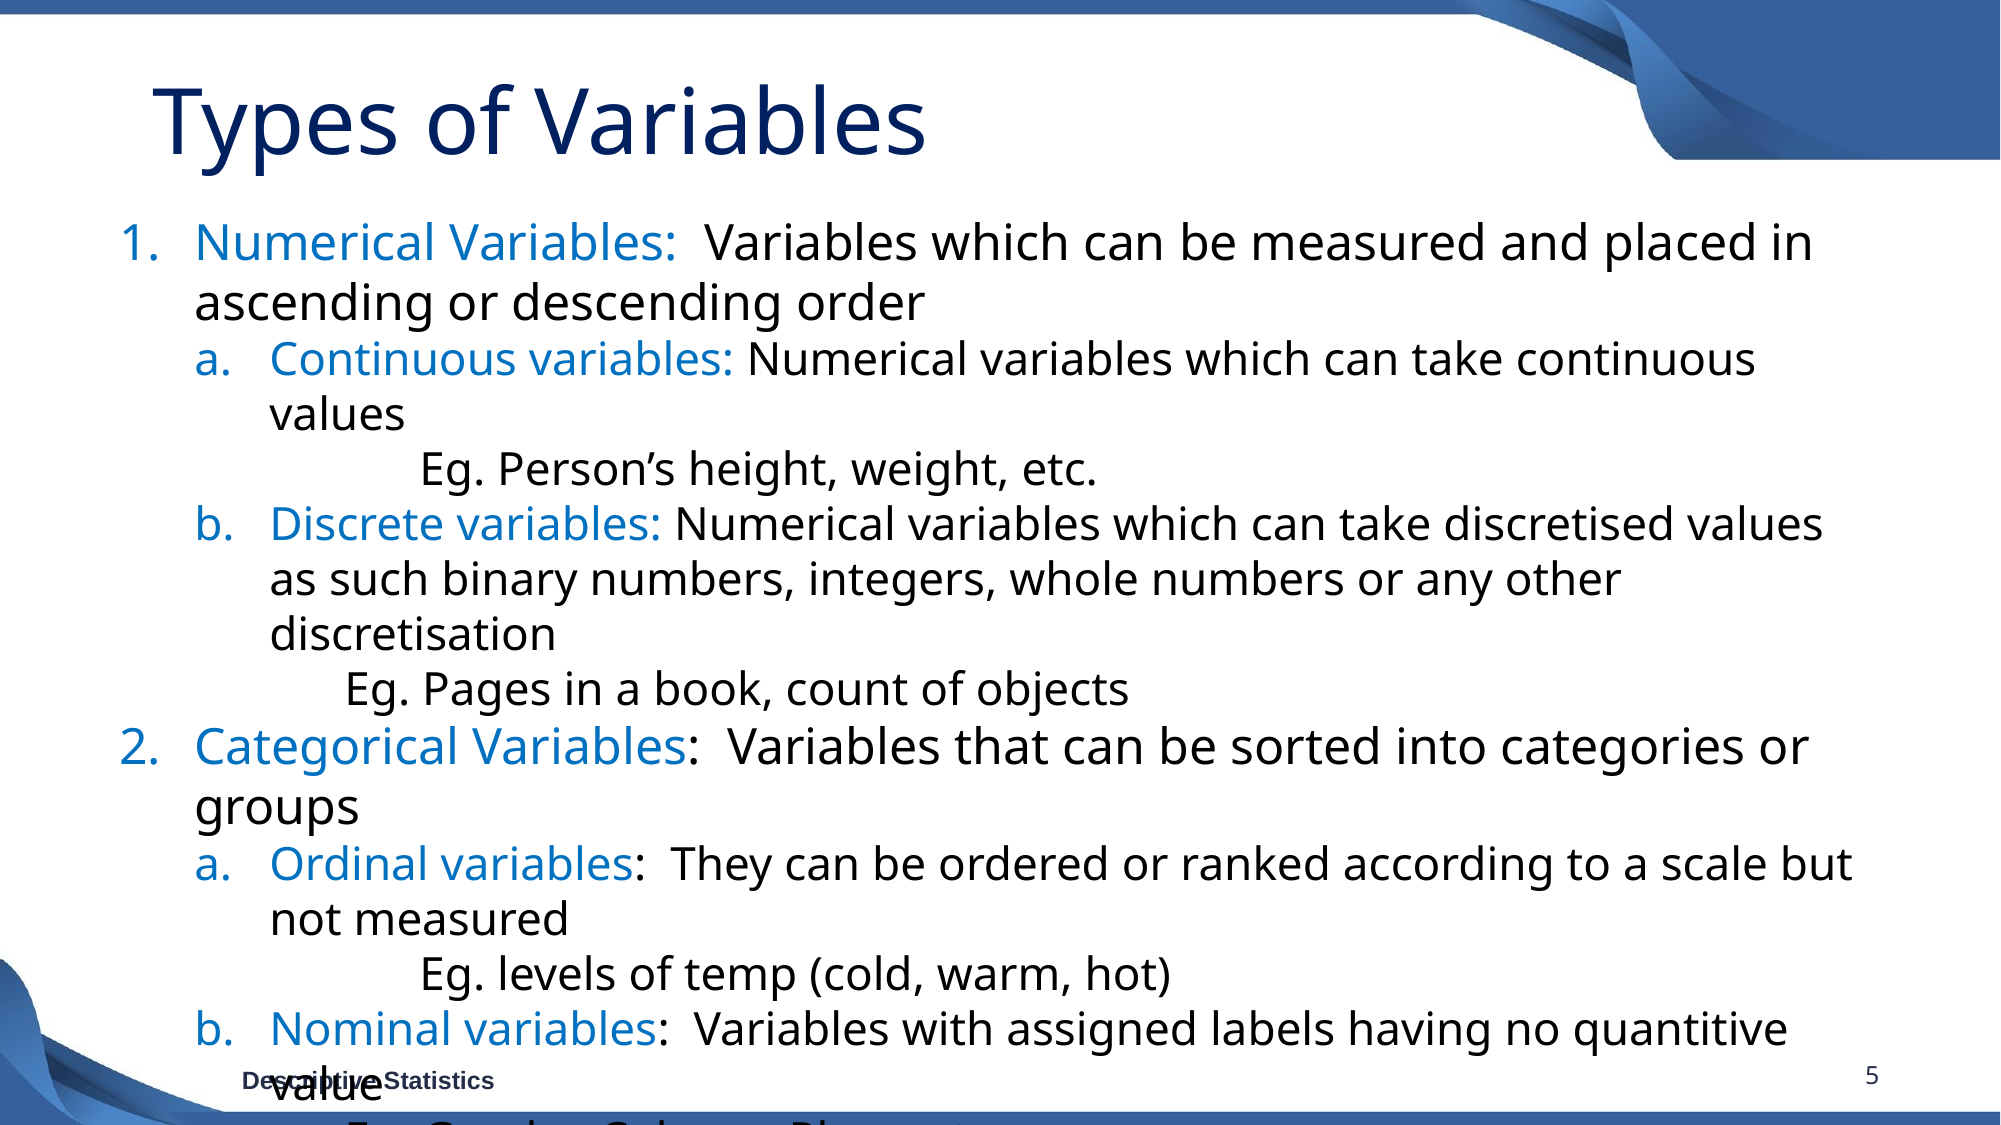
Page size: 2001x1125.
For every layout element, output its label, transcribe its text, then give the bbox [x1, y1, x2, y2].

picture [0, 0, 2001, 1125]
text_box Numerical Variables: Variables which can be measured and placed in ascending or descending order Continuous variables: Numerical variables which can take continuous values Eg. Person’s height, weight, etc. Discrete variables: Numerical variables which can take discretised values as such binary numbers, integers, whole numbers or any other discretisation Eg. Pages in a book, count of objects Categorical Variables: Variables that can be sorted into categories or groups Ordinal variables: They can be ordered or ranked according to a scale but not measured Eg. levels of temp (cold, warm, hot) Nominal variables: Variables with assigned labels having no quantitive value Eg. Gender, Colours, Place, etc. [104, 202, 1896, 1125]
title Types of Variables [137, 59, 1863, 190]
